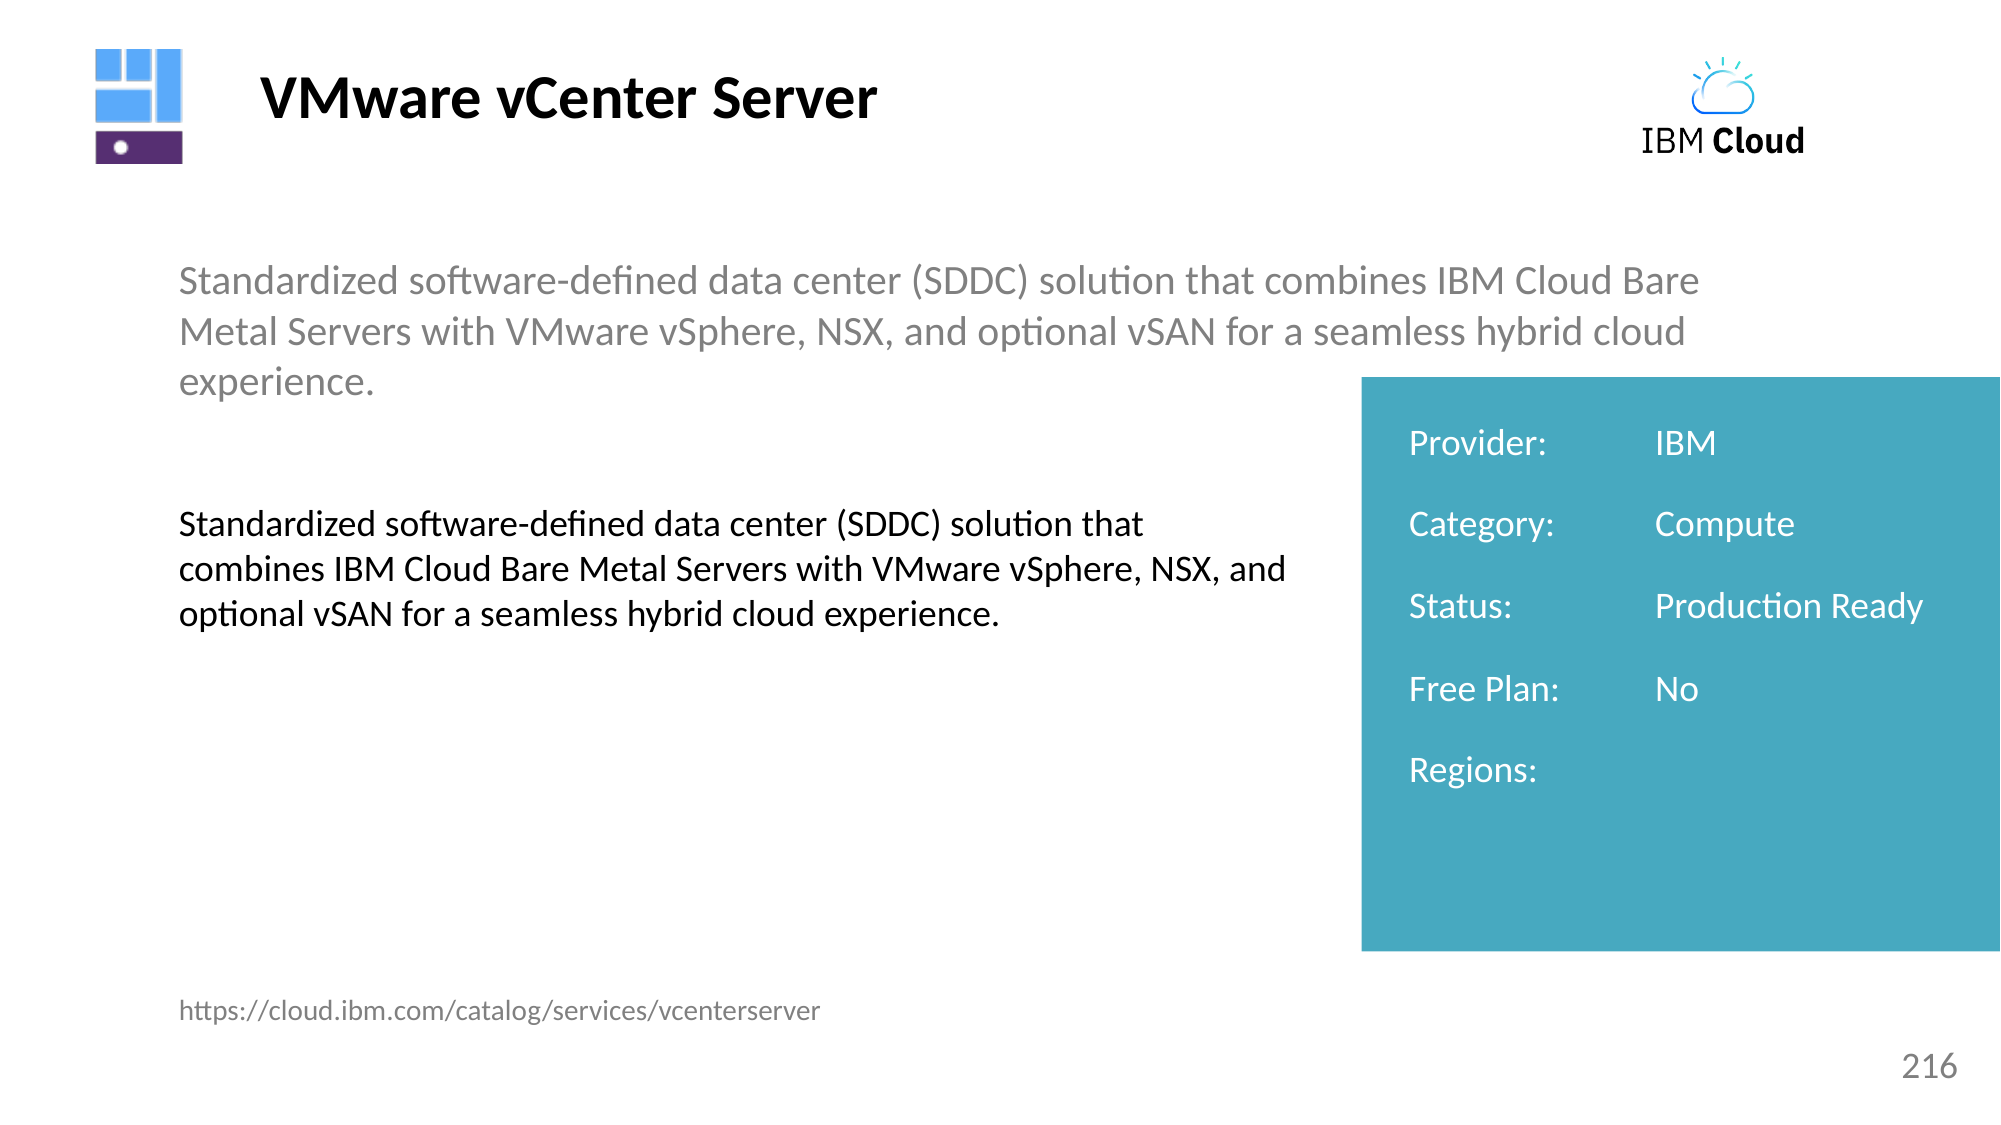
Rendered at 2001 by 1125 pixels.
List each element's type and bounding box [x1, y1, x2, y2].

text_box [246, 49, 1640, 110]
text_box [1361, 377, 2000, 952]
text_box [163, 492, 1313, 553]
picture [1640, 48, 1805, 165]
text_box [163, 984, 1805, 1045]
picture [81, 48, 197, 165]
text_box [163, 246, 1805, 307]
text_box [1886, 1033, 2000, 1067]
